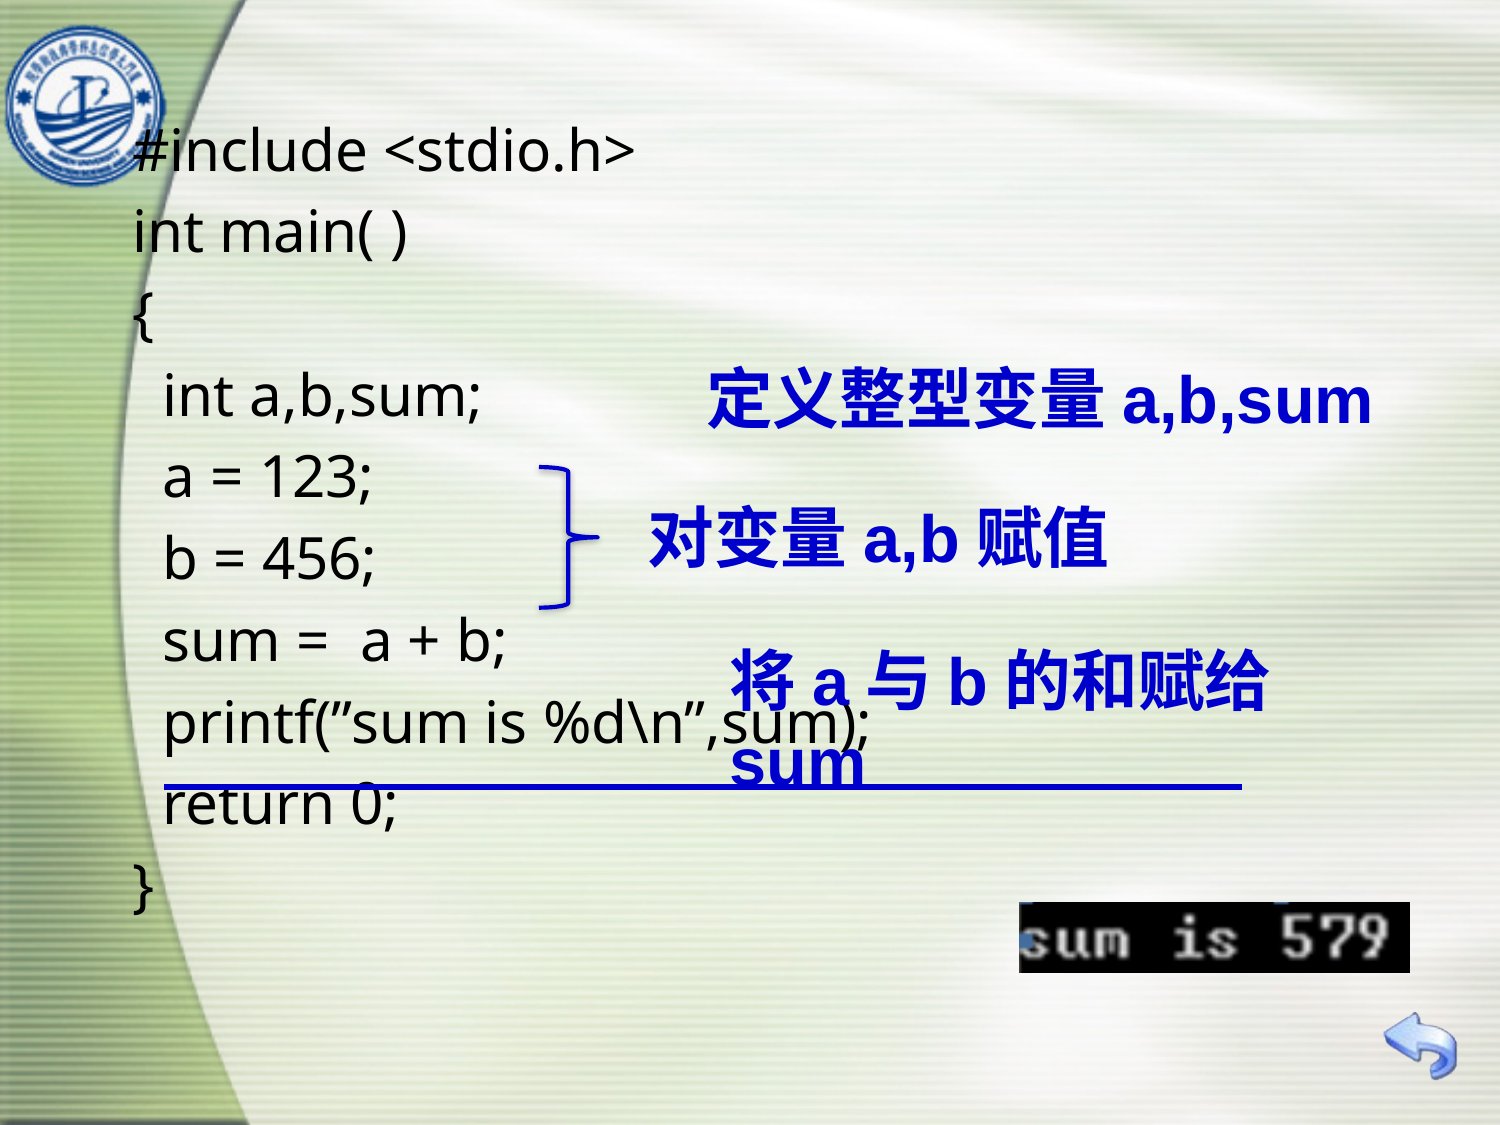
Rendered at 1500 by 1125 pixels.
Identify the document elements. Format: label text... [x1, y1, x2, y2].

text_box [538, 464, 600, 610]
text_box 对变量a,b赋值 [632, 488, 1137, 584]
text_box 将a与b的和赋给sum [714, 631, 1418, 806]
picture [0, 0, 1500, 1125]
text_box 定义整型变量a,b,sum [691, 349, 1395, 445]
list #include <stdio.h> int main( ) { int a,b,sum; a = 123; b = 456; sum = a + b; printf(”sum is %d\n”,sum); return 0; } [117, 105, 1360, 1102]
